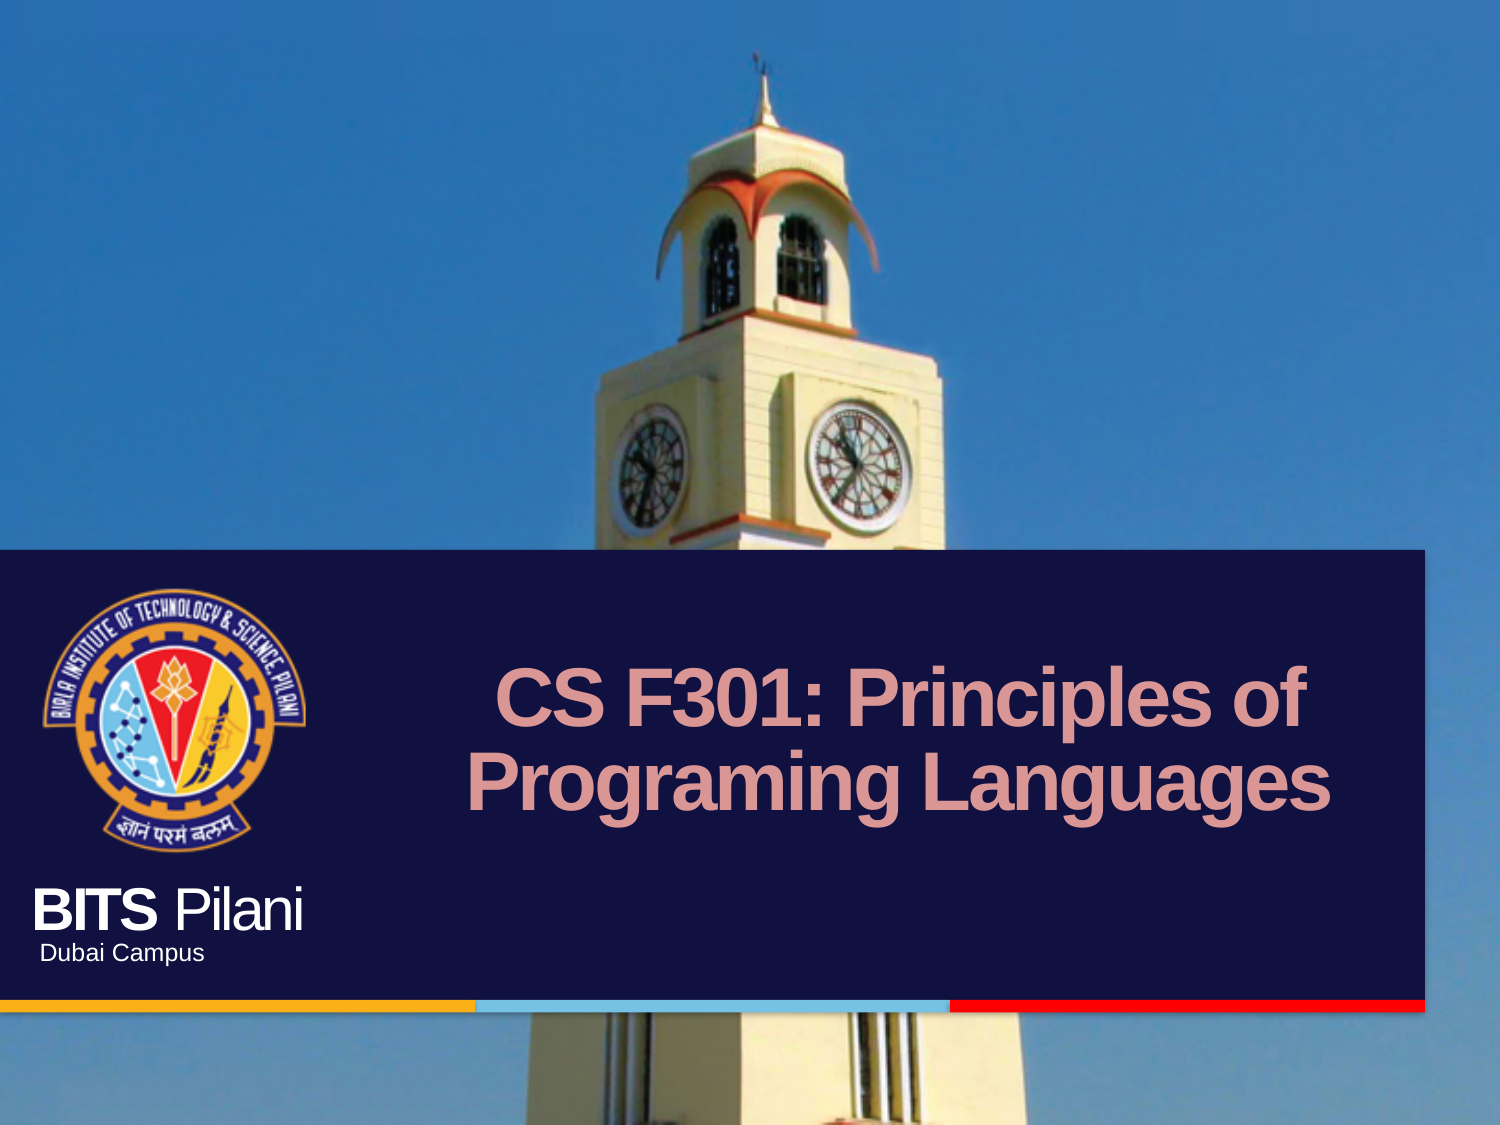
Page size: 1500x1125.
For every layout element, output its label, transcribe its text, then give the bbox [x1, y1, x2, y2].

picture [0, 820, 1500, 1125]
picture [0, 0, 1500, 875]
text_box CS F301: Principles of Programing Languages [299, 666, 1500, 820]
